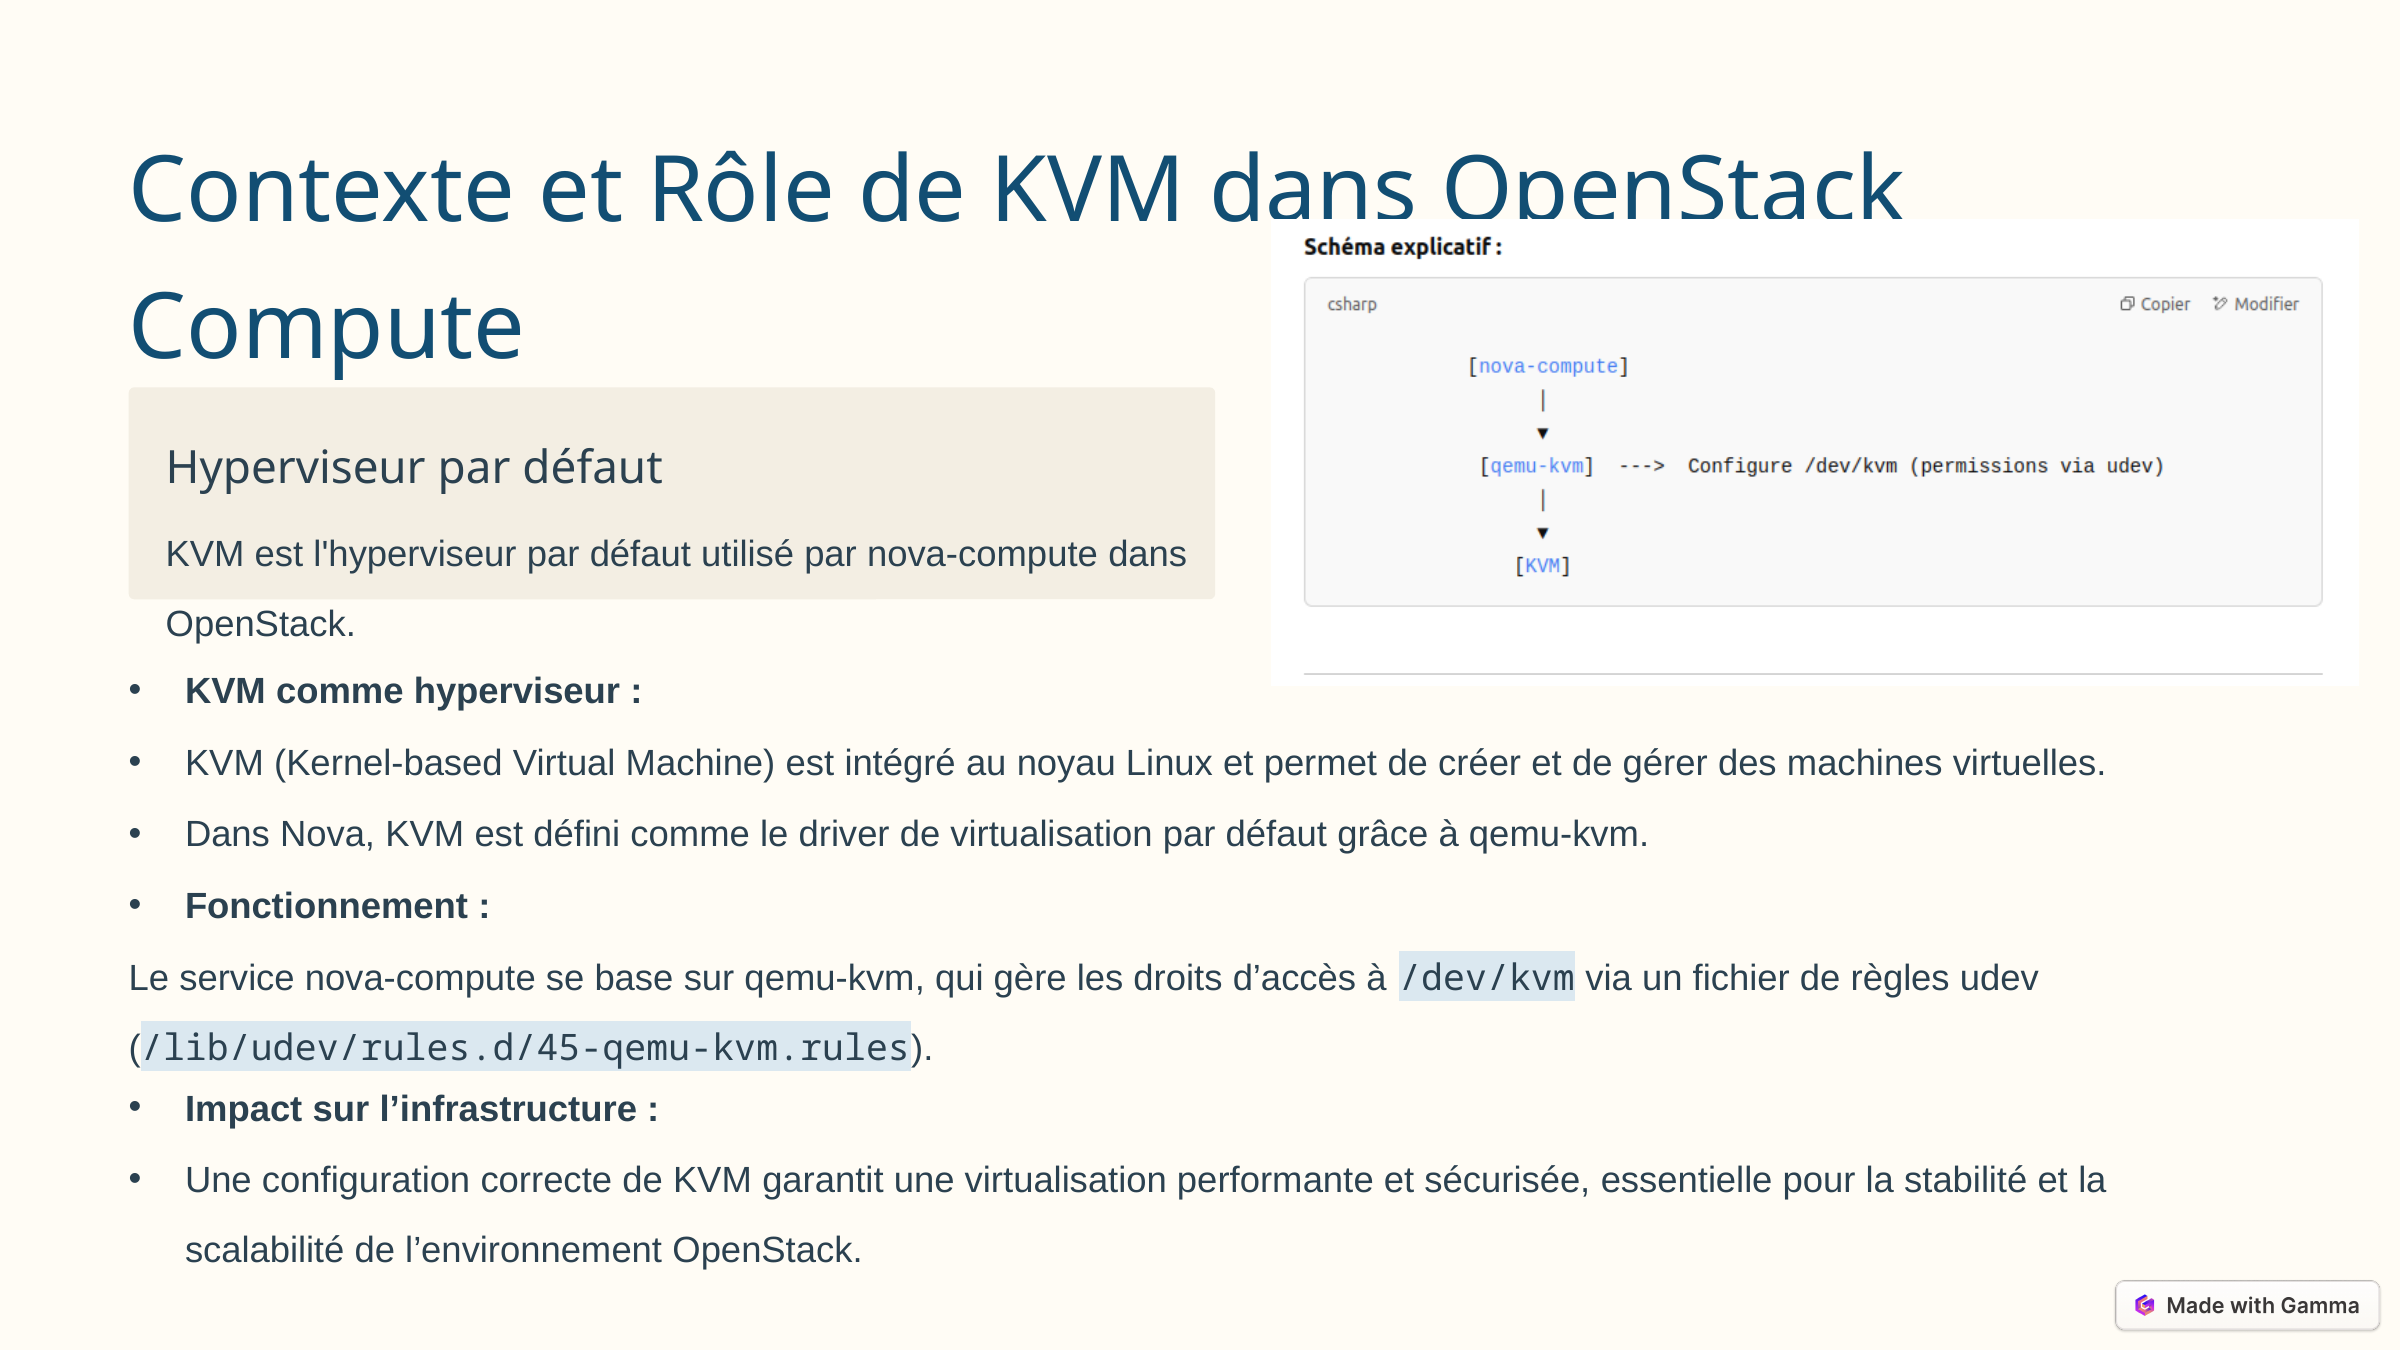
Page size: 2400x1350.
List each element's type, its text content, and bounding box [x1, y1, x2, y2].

text_box [128, 387, 1216, 600]
picture [1271, 219, 2359, 686]
text_box Impact sur l’infrastructure : [128, 1058, 2272, 1118]
picture [2106, 1271, 2389, 1339]
text_box Dans Nova, KVM est défini comme le driver de virtualisation par défaut grâce à qemu-kvm. [128, 784, 2272, 844]
text_box Hyperviseur par défaut [165, 424, 680, 482]
text_box Une configuration correcte de KVM garantit une virtualisation performante et sécurisée, essentielle pour la stabilité et la scalabilité de l’environnement OpenStack. [128, 1130, 2272, 1248]
text_box Le service nova-compute se base sur qemu-kvm, qui gère les droits d’accès à /dev/kvm via un fichier de règles udev (/lib/udev/rules.d/45-qemu-kvm.rules). [128, 927, 2272, 1046]
text_box KVM (Kernel-based Virtual Machine) est intégré au noyau Linux et permet de créer et de gérer des machines virtuelles. [128, 712, 2272, 772]
text_box Contexte et Rôle de KVM dans OpenStack Compute [128, 102, 2272, 333]
text_box Fonctionnement : [128, 856, 2272, 915]
text_box KVM est l'hyperviseur par défaut utilisé par nova-compute dans OpenStack. [165, 503, 1266, 563]
text_box KVM comme hyperviseur : [128, 640, 2272, 700]
